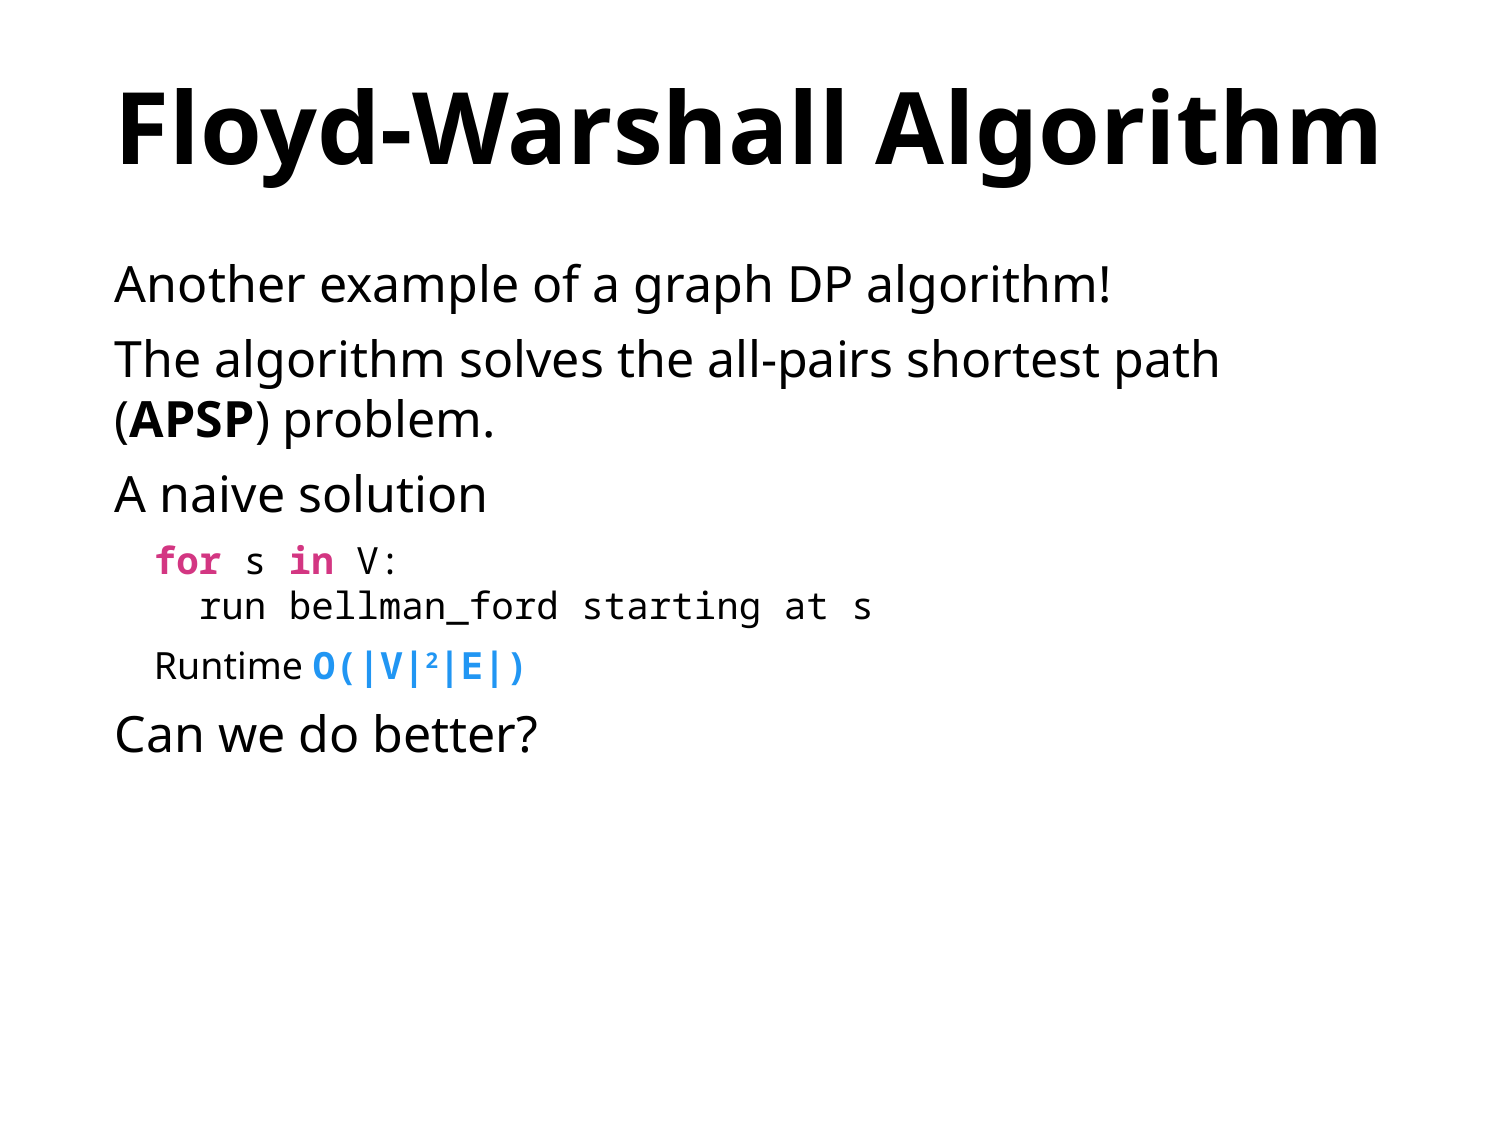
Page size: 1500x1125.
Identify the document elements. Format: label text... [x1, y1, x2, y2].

subtitle Floyd-Warshall Algorithm [0, 50, 1500, 237]
subtitle Another example of a graph DP algorithm! The algorithm solves the all-pairs shortest path (APSP) problem. A naive solution for s in V: run bellman_ford starting at s Runtime O(|V|2|E|) Can we do better? [99, 237, 1400, 1125]
